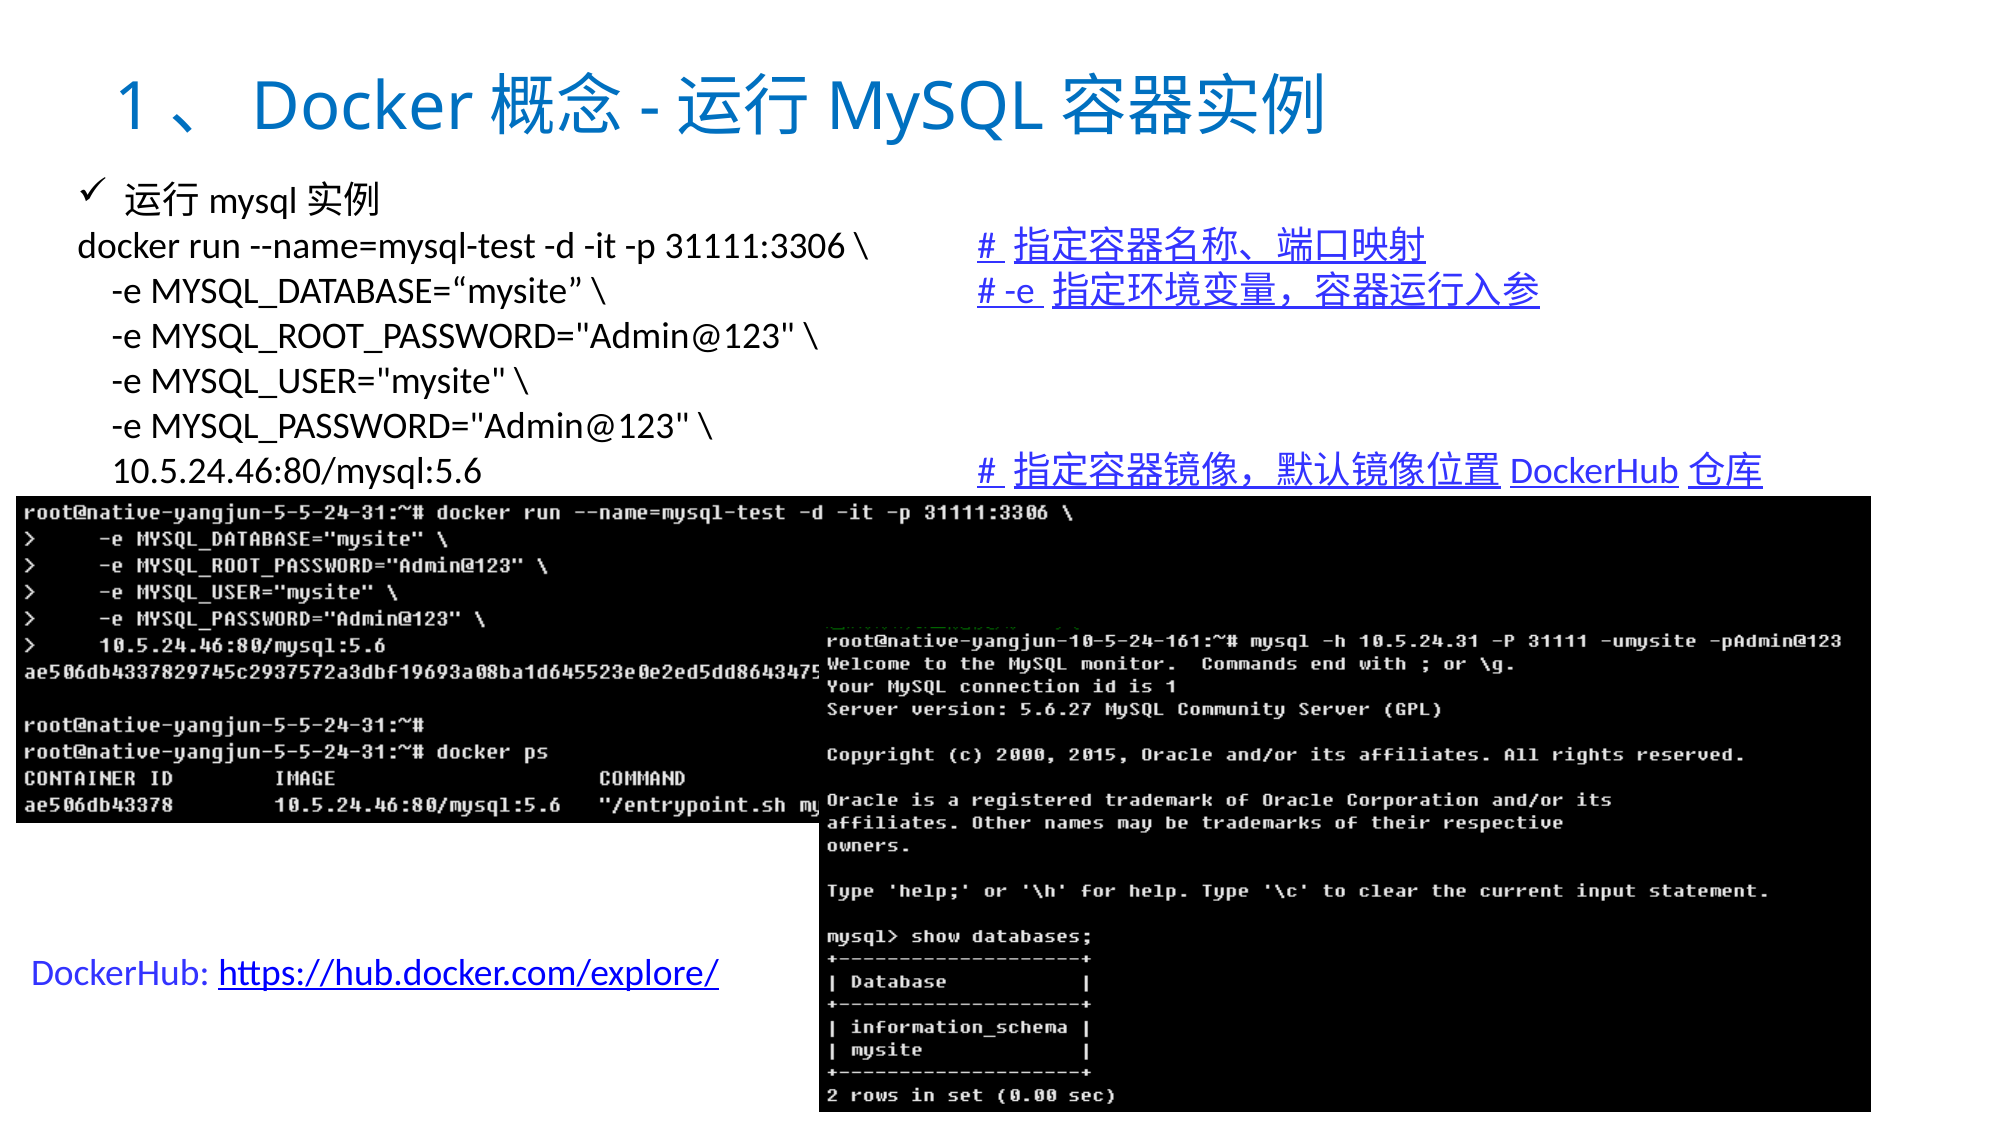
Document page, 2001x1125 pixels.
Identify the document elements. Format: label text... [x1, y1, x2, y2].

text_box DockerHub: https://hub.docker.com/explore/ [16, 940, 767, 1001]
picture [15, 496, 1872, 1112]
text_box 运行mysql实例 docker run --name=mysql-test -d -it -p 31111:3306 \ # 指定容器名称、端口映射 -e MYSQL_DATABASE=“mysite” \ # -e 指定环境变量，容器运行入参 -e MYSQL_ROOT_PASSWORD="Admin@123" \ -e MYSQL_USER="mysite" \ -e MYSQL_PASSWORD="Admin@123" \ 10.5.24.46:80/mysql:5.6 # 指定容器镜像，默认镜像位置DockerHub仓库 [62, 168, 1871, 493]
title 1、Docker概念-运行MySQL容器实例 [99, 45, 1900, 161]
